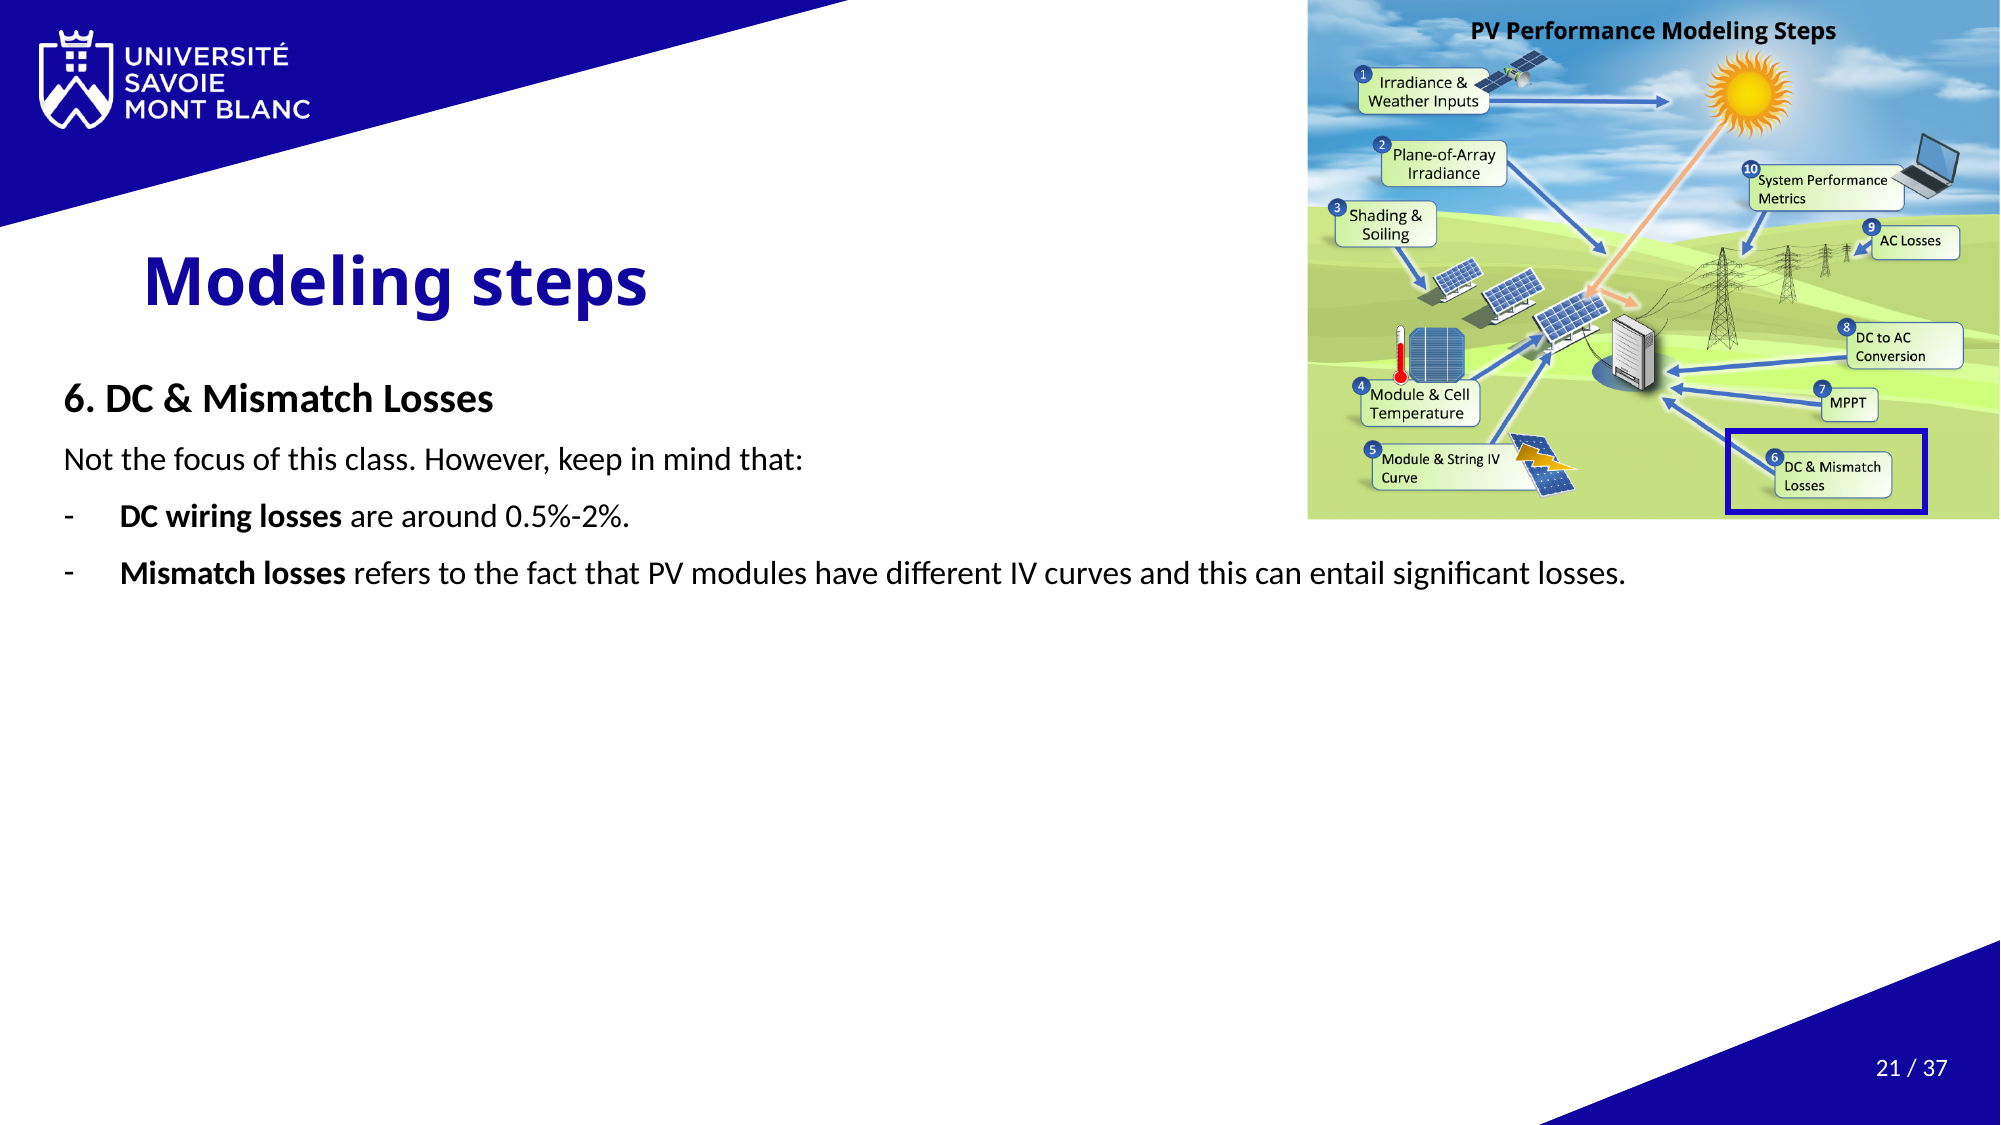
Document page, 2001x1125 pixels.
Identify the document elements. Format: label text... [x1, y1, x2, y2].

text_box 6. DC & Mismatch Losses Not the focus of this class. However, keep in mind that: DC wiring losses are around 0.5%-2%. Mismatch losses refers to the fact that PV modules have different IV curves and this can entail significant losses. [44, 368, 1726, 1086]
title Modeling steps [127, 250, 1307, 318]
picture [39, 30, 310, 129]
slide_number 21 / 37 [1769, 1037, 1964, 1097]
text_box [1539, 939, 2000, 1125]
picture [1307, 0, 2000, 520]
